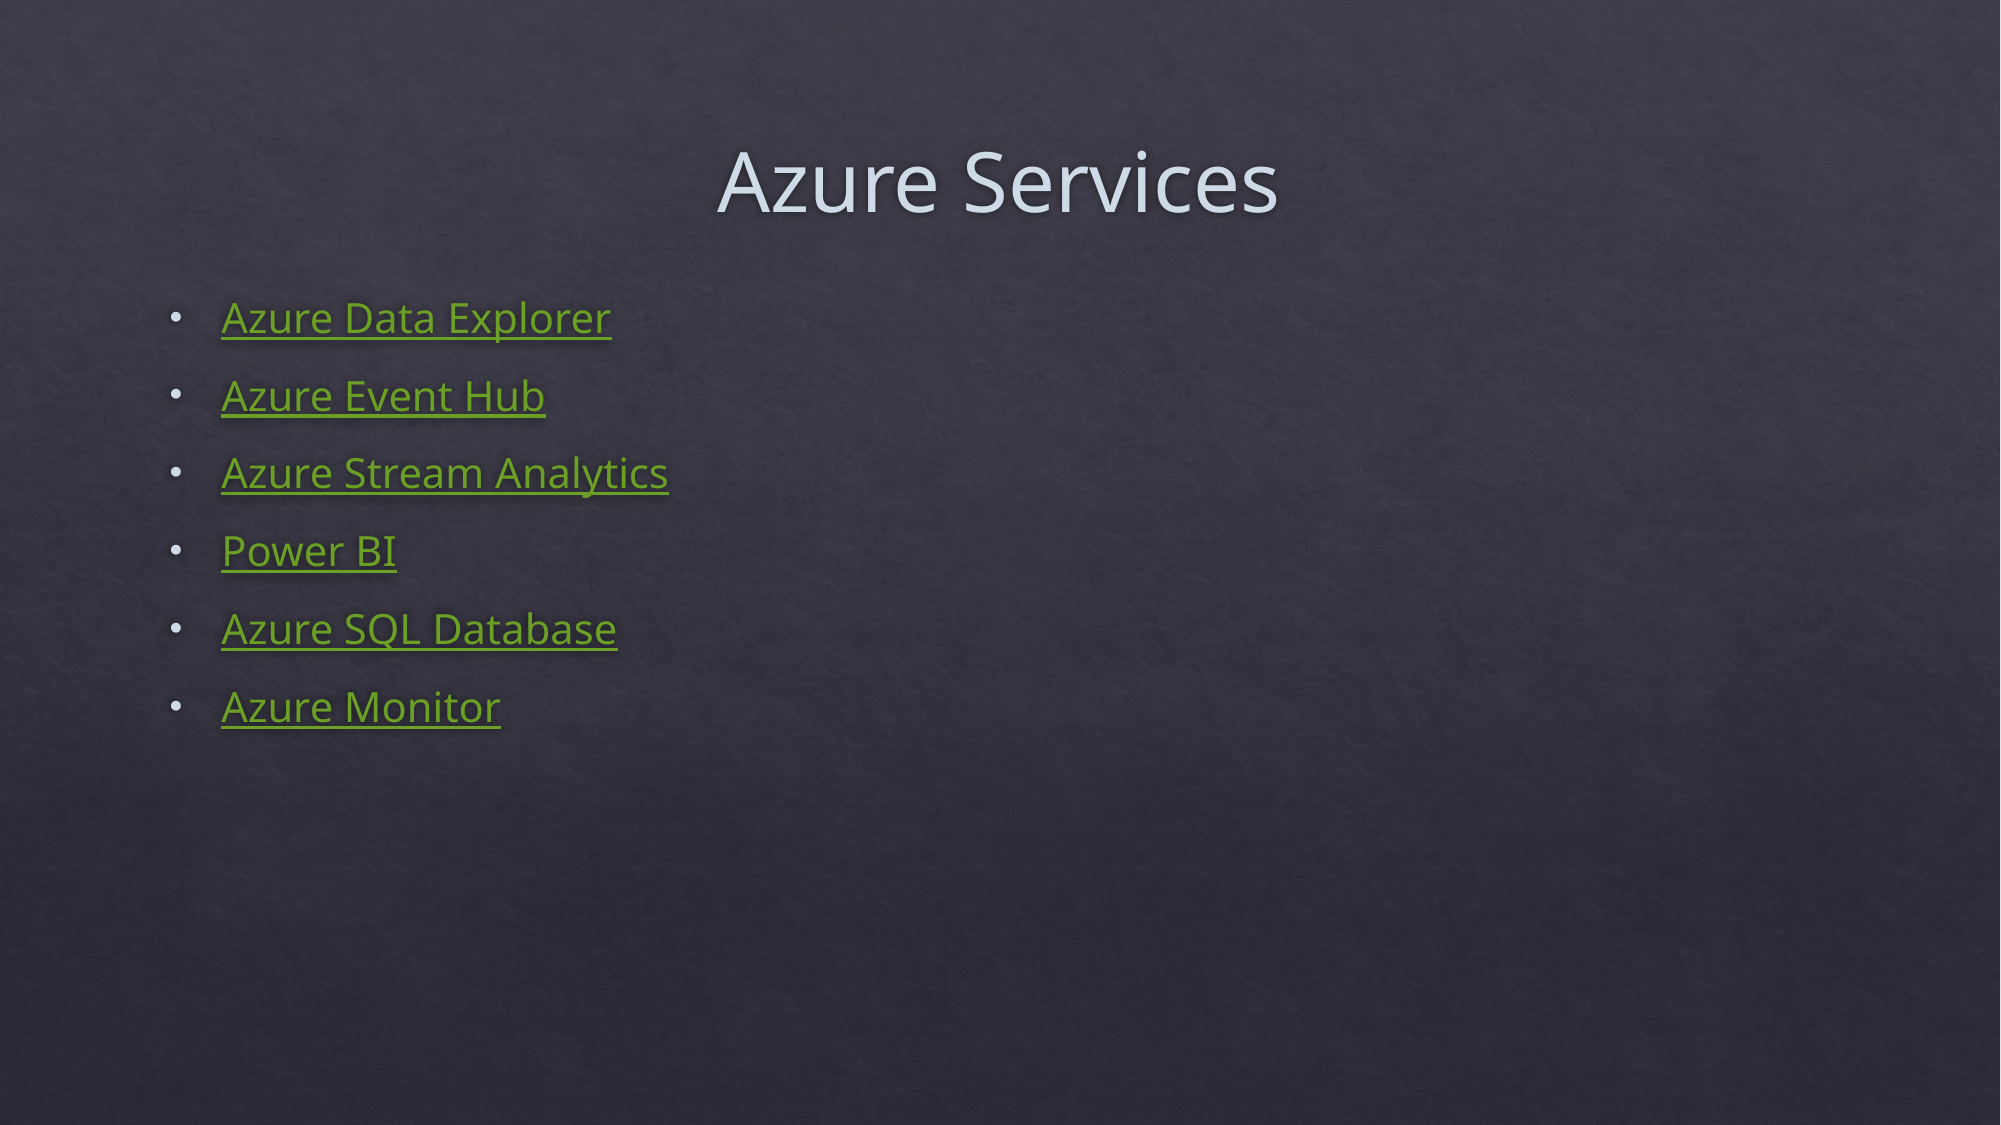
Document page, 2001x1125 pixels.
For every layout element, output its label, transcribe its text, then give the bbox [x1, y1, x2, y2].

list Azure Data Explorer Azure Event Hub Azure Stream Analytics Power BI Azure SQL Database Azure Monitor [149, 284, 1849, 950]
title Azure Services [149, 99, 1849, 260]
